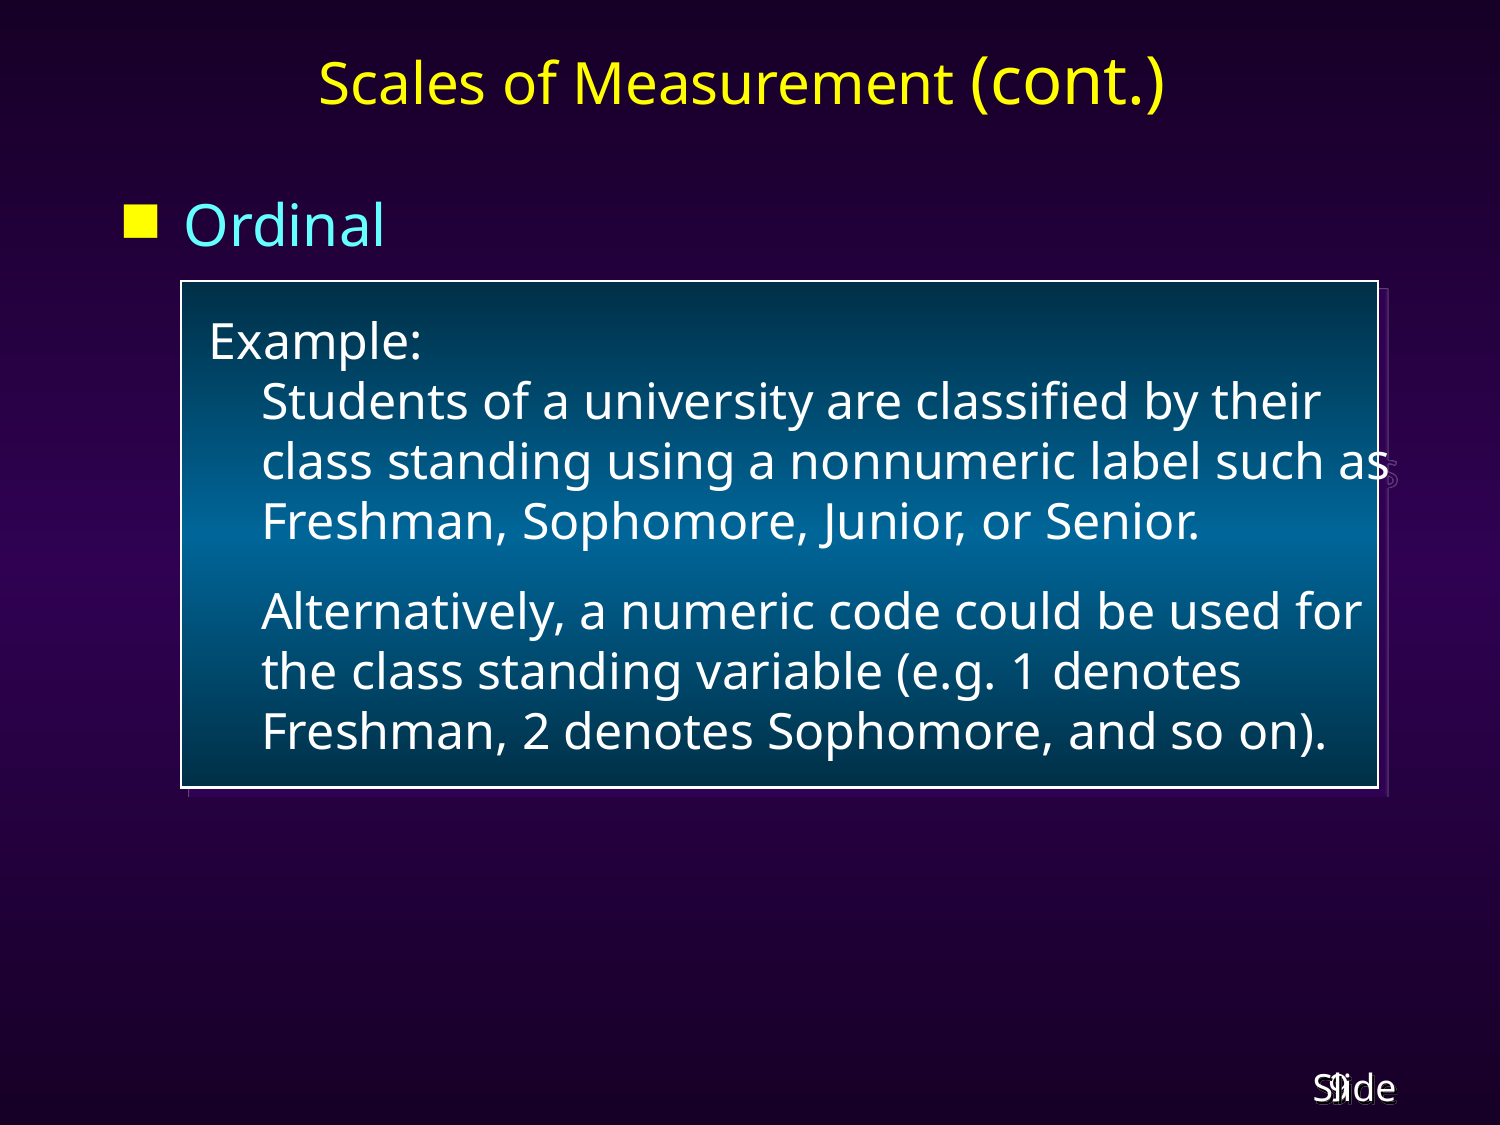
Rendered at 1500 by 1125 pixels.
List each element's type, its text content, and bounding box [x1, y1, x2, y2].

title Scales of Measurement (cont.) [111, 10, 1388, 145]
text_box Example: Students of a university are classified by their class standing using a nonnumeric label such as Freshman, Sophomore, Junior, or Senior. Alternatively, a numeric code could be used for the class standing variable (e.g. 1 denotes Freshman, 2 denotes Sophomore, and so on). [181, 281, 1379, 788]
list Ordinal [112, 180, 1389, 322]
